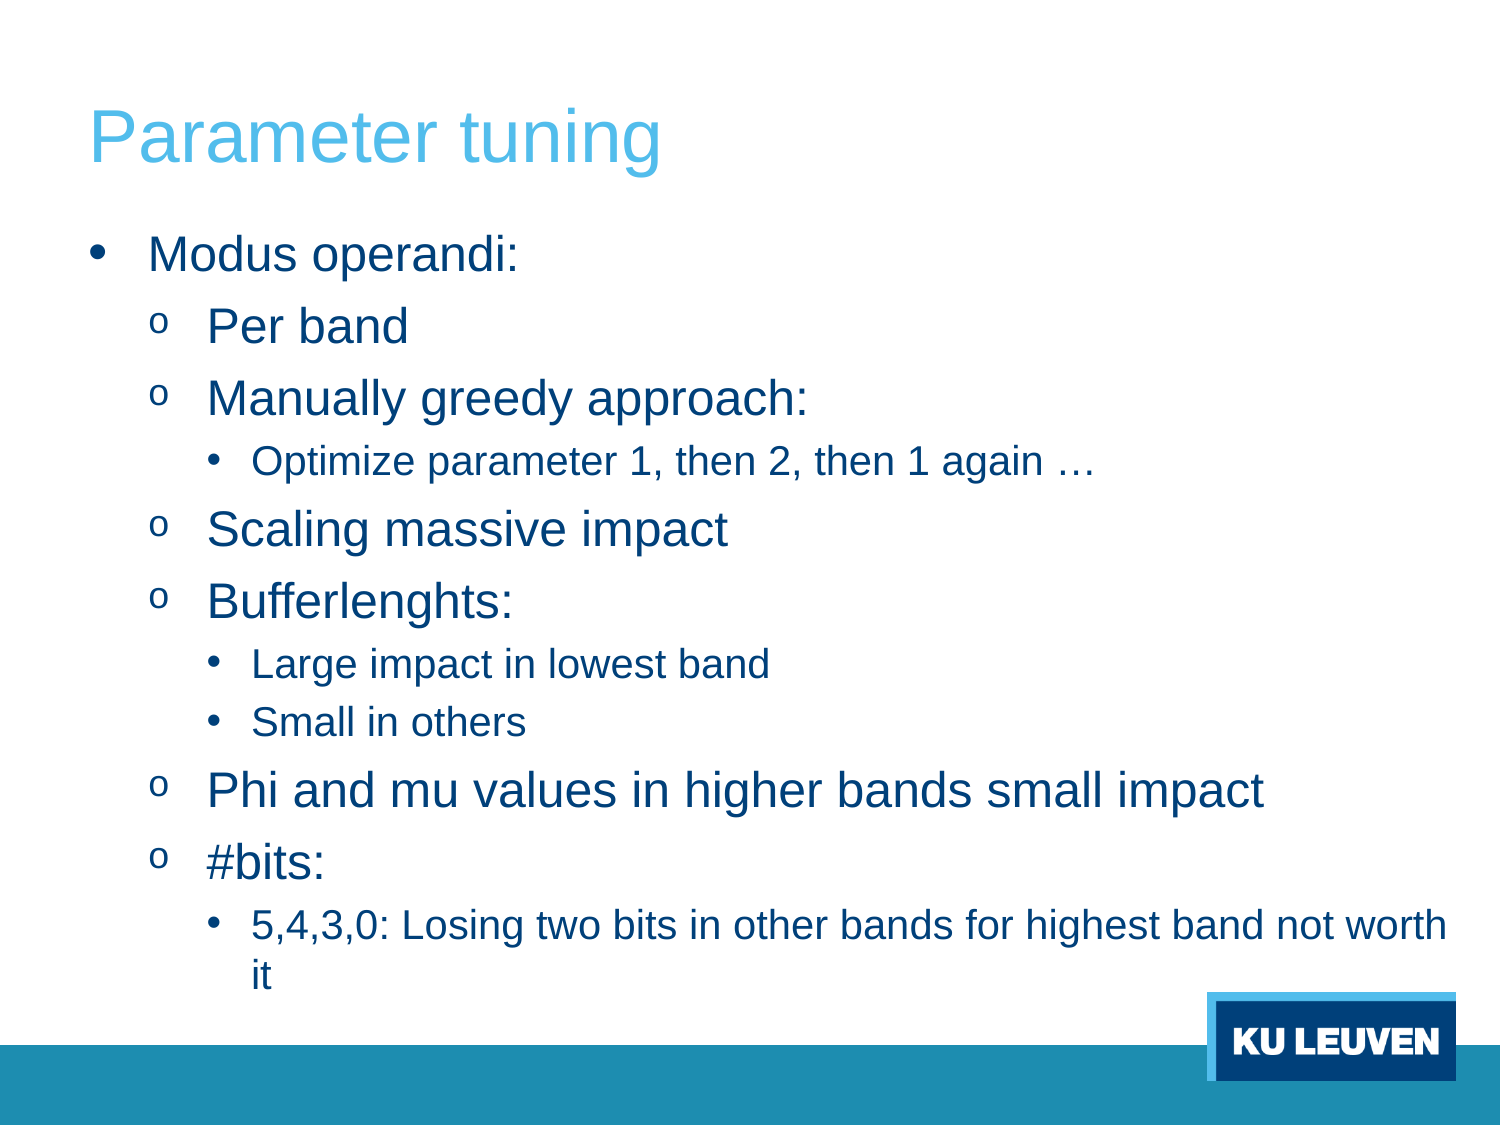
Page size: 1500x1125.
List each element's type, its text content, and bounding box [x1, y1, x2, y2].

title Parameter tuning [88, 29, 1456, 178]
list Modus operandi: Per band Manually greedy approach: Optimize parameter 1, then 2, then 1 again … Scaling massive impact Bufferlenghts: Large impact in lowest band Small in others Phi and mu values in higher bands small impact #bits: 5,4,3,0: Losing two bits in other bands for highest band not worth it [88, 221, 1456, 948]
picture [1207, 992, 1456, 1081]
